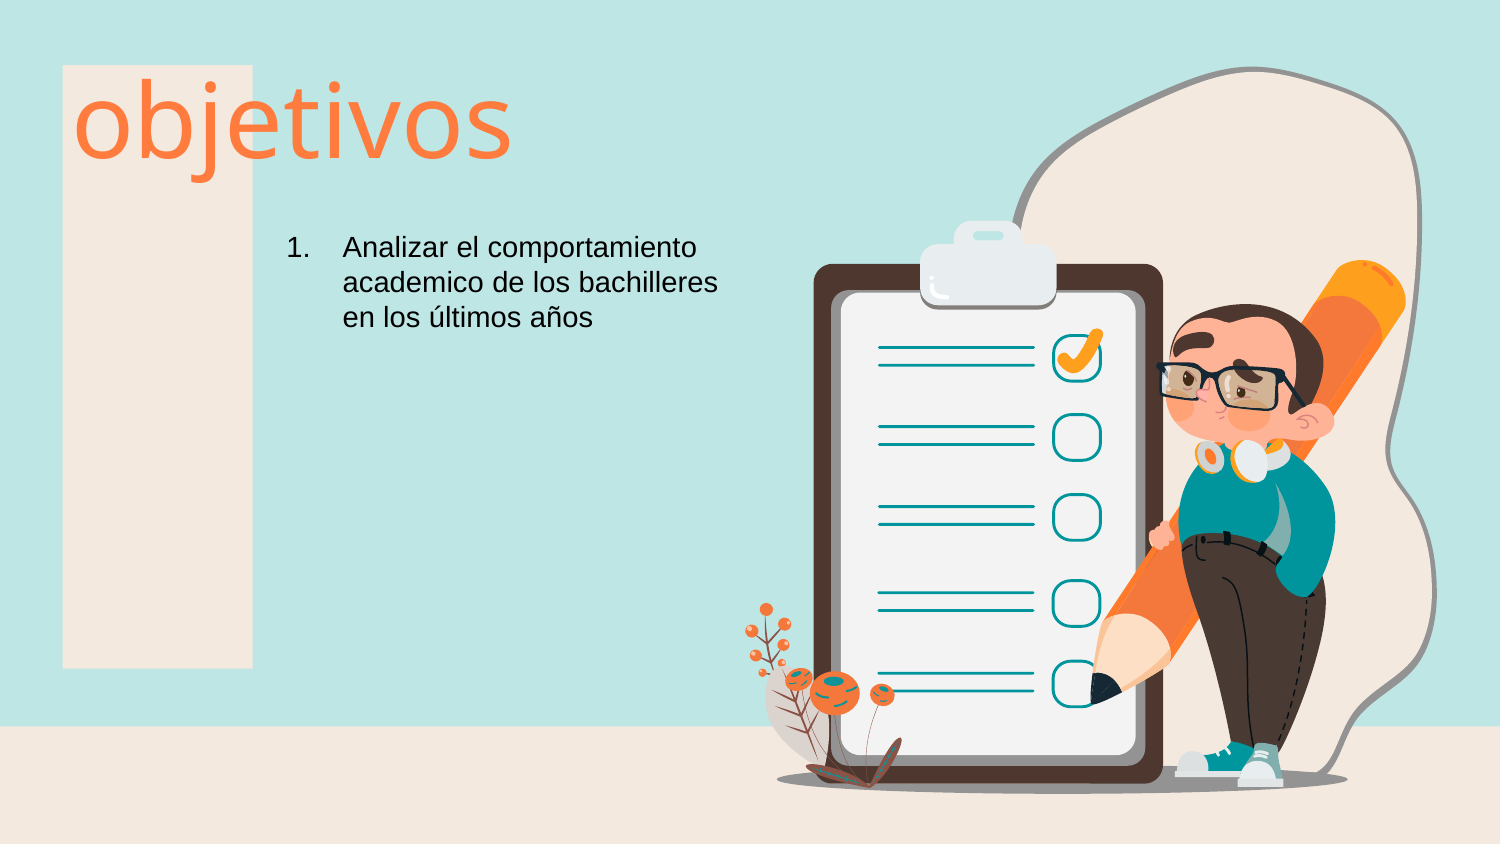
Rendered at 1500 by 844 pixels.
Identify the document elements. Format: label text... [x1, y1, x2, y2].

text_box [1089, 259, 1411, 788]
text_box Analizar el comportamiento academico de los bachilleres en los últimos años [271, 220, 761, 341]
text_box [744, 602, 908, 789]
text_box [950, 66, 1438, 786]
title objetivos [56, 39, 896, 195]
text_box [813, 220, 1164, 784]
